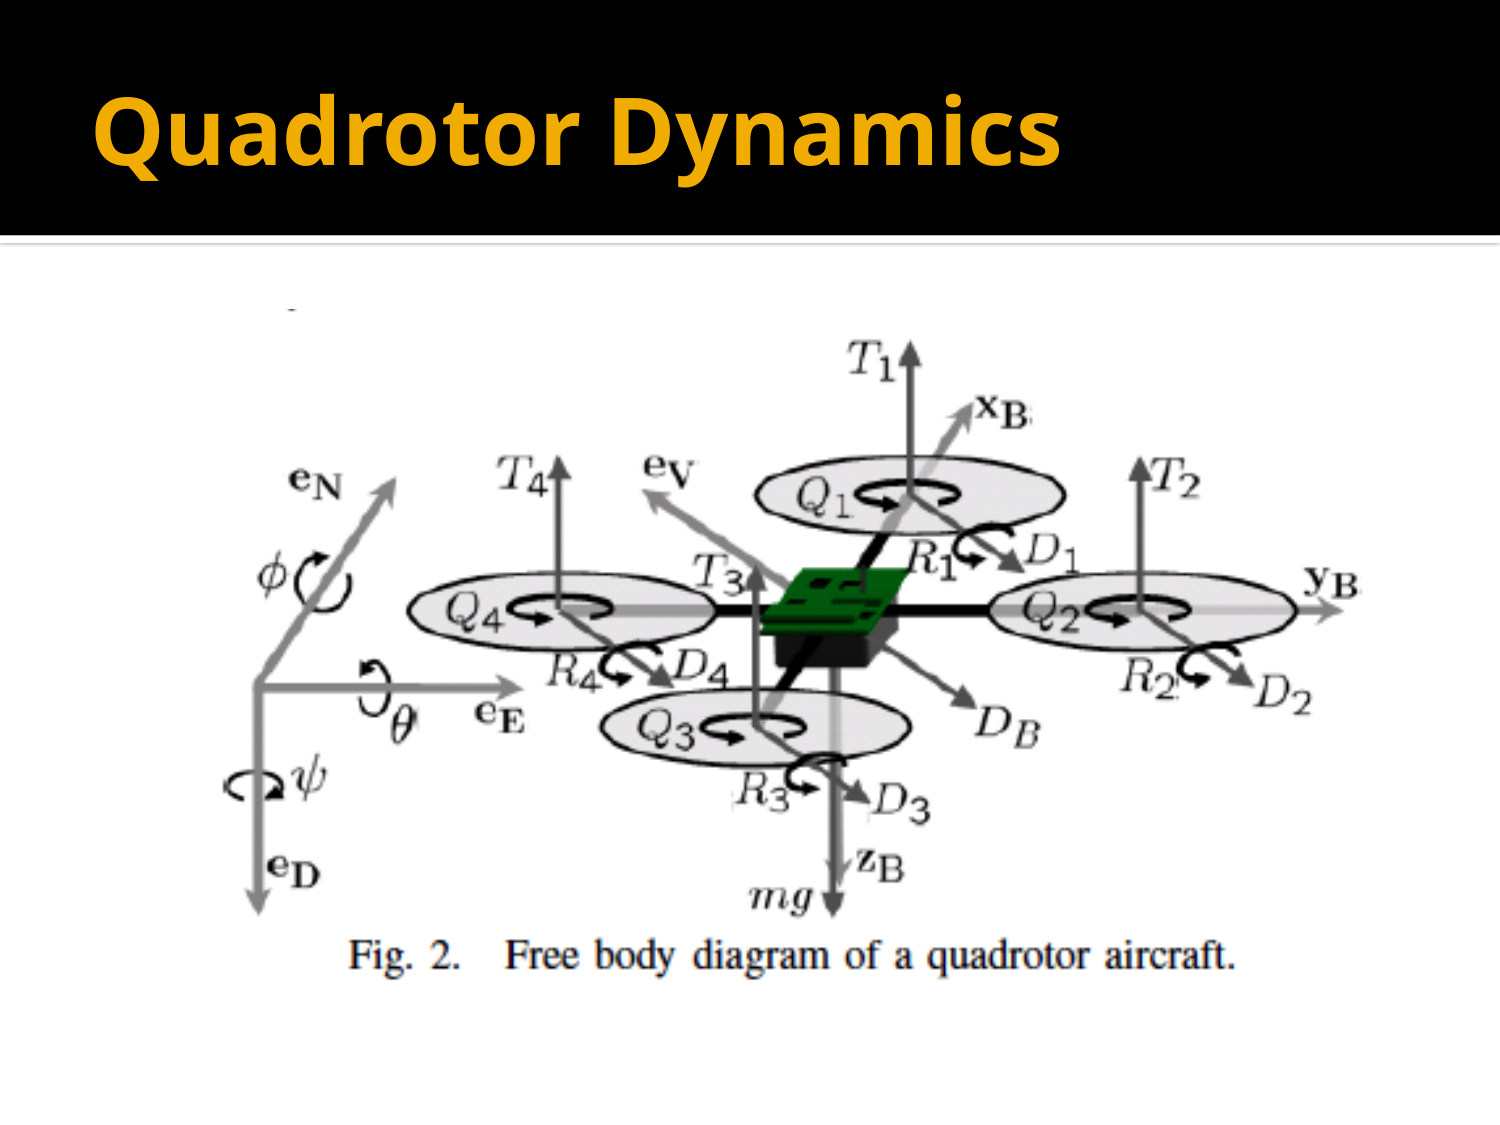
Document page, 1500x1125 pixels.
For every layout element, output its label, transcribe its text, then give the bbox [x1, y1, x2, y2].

picture [182, 309, 1397, 988]
title Quadrotor Dynamics [75, 25, 1425, 231]
